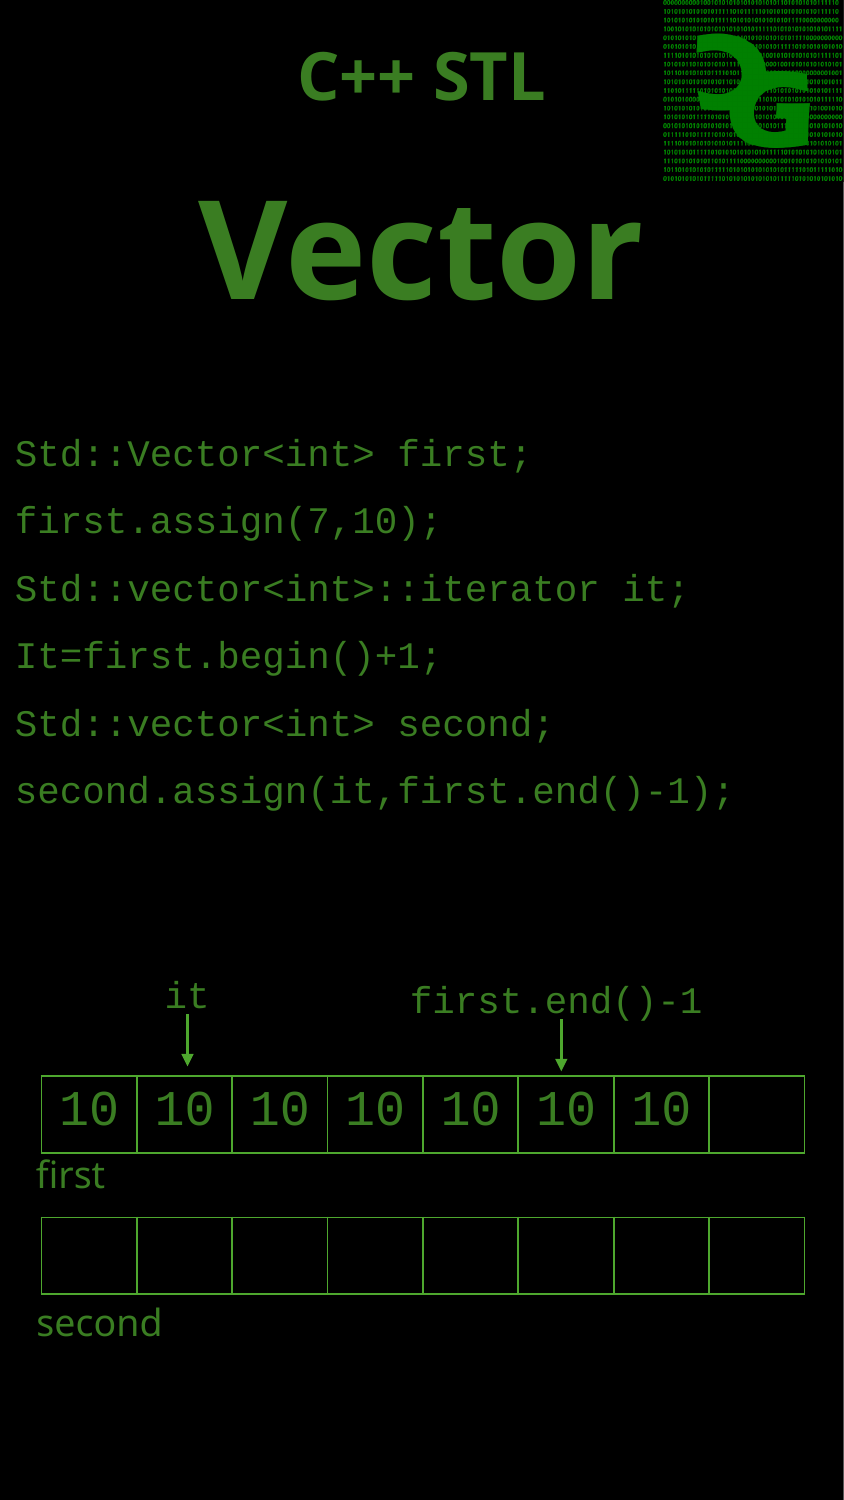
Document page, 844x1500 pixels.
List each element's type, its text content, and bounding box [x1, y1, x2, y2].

table_header [233, 1218, 327, 1293]
table_header 10 [328, 1077, 422, 1152]
text_box first [21, 1143, 121, 1203]
text_box Std::Vector<int> first; first.assign(7,10); Std::vector<int>::iterator it; It=first.begin()+1; Std::vector<int> second; second.assign(it,first.end()-1); [0, 398, 844, 819]
picture [661, 0, 844, 183]
table_header [710, 1218, 804, 1293]
table_header 10 [233, 1077, 327, 1152]
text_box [149, 963, 226, 1067]
table_header [424, 1218, 517, 1293]
table_header 10 [424, 1077, 517, 1152]
text_box second [21, 1291, 178, 1351]
table_header [138, 1218, 231, 1293]
table_header [519, 1218, 613, 1293]
table_header 10 [138, 1077, 231, 1152]
table_header [328, 1218, 422, 1293]
table_header 10 [519, 1077, 613, 1152]
table_header [42, 1218, 136, 1291]
table_header 10 [42, 1077, 136, 1152]
table_header [710, 1077, 804, 1152]
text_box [394, 968, 729, 1072]
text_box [0, 26, 844, 338]
table_header 10 [615, 1077, 708, 1152]
table_header [615, 1218, 708, 1293]
